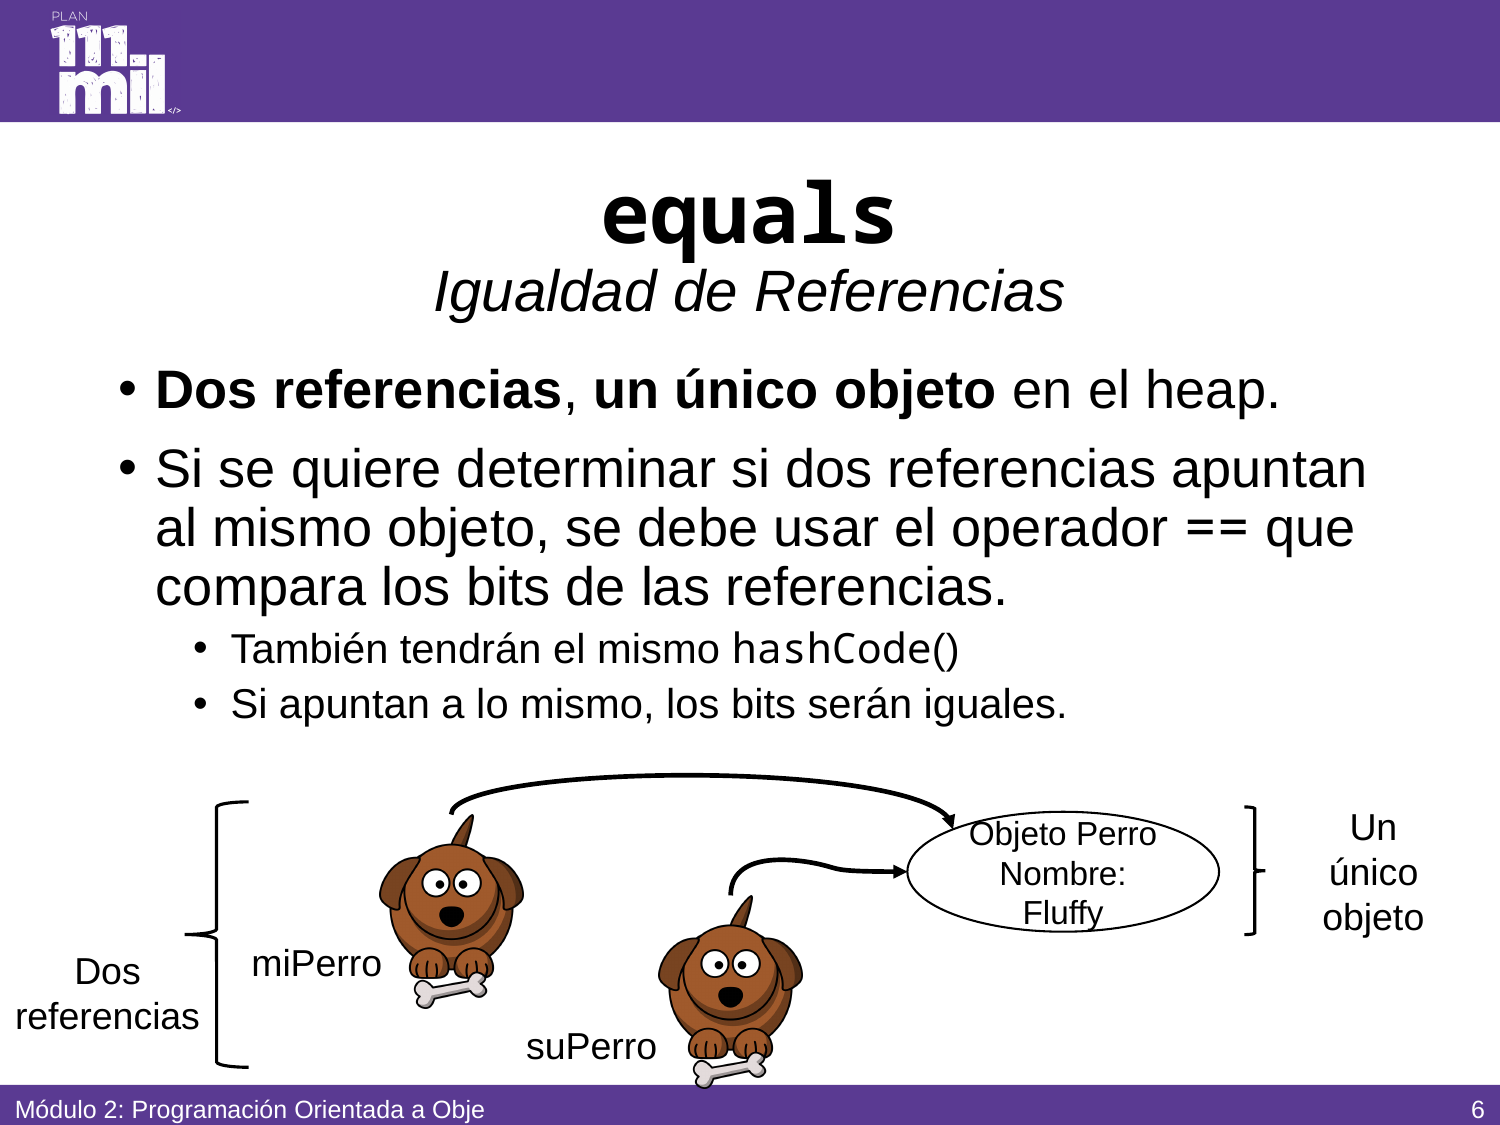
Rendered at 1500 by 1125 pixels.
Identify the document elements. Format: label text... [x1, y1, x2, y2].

text_box [184, 801, 249, 1068]
text_box [1244, 806, 1266, 936]
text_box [807, 795, 831, 972]
title equals Igualdad de Referencias [103, 147, 1397, 348]
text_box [694, 570, 710, 895]
text_box Objeto Perro Nombre: Fluffy [906, 810, 1221, 933]
list Dos referencias, un único objeto en el heap. Si se quiere determinar si dos referencias apuntan al mismo objeto, se debe usar el operador == que compara los bits de las referencias. También tendrán el mismo hashCode() Si apuntan a lo mismo, los bits serán iguales. [103, 354, 1397, 1069]
slide_number 5 [1162, 1078, 1500, 1125]
text_box Dos referencias [0, 939, 220, 1045]
text_box suPerro [508, 1015, 658, 1075]
picture [658, 895, 803, 1090]
text_box miPerro [249, 931, 378, 992]
footer Módulo 2: Programación Orientada a Objetos [0, 1078, 507, 1125]
picture [378, 814, 524, 1009]
text_box Un único objeto [1290, 795, 1457, 946]
